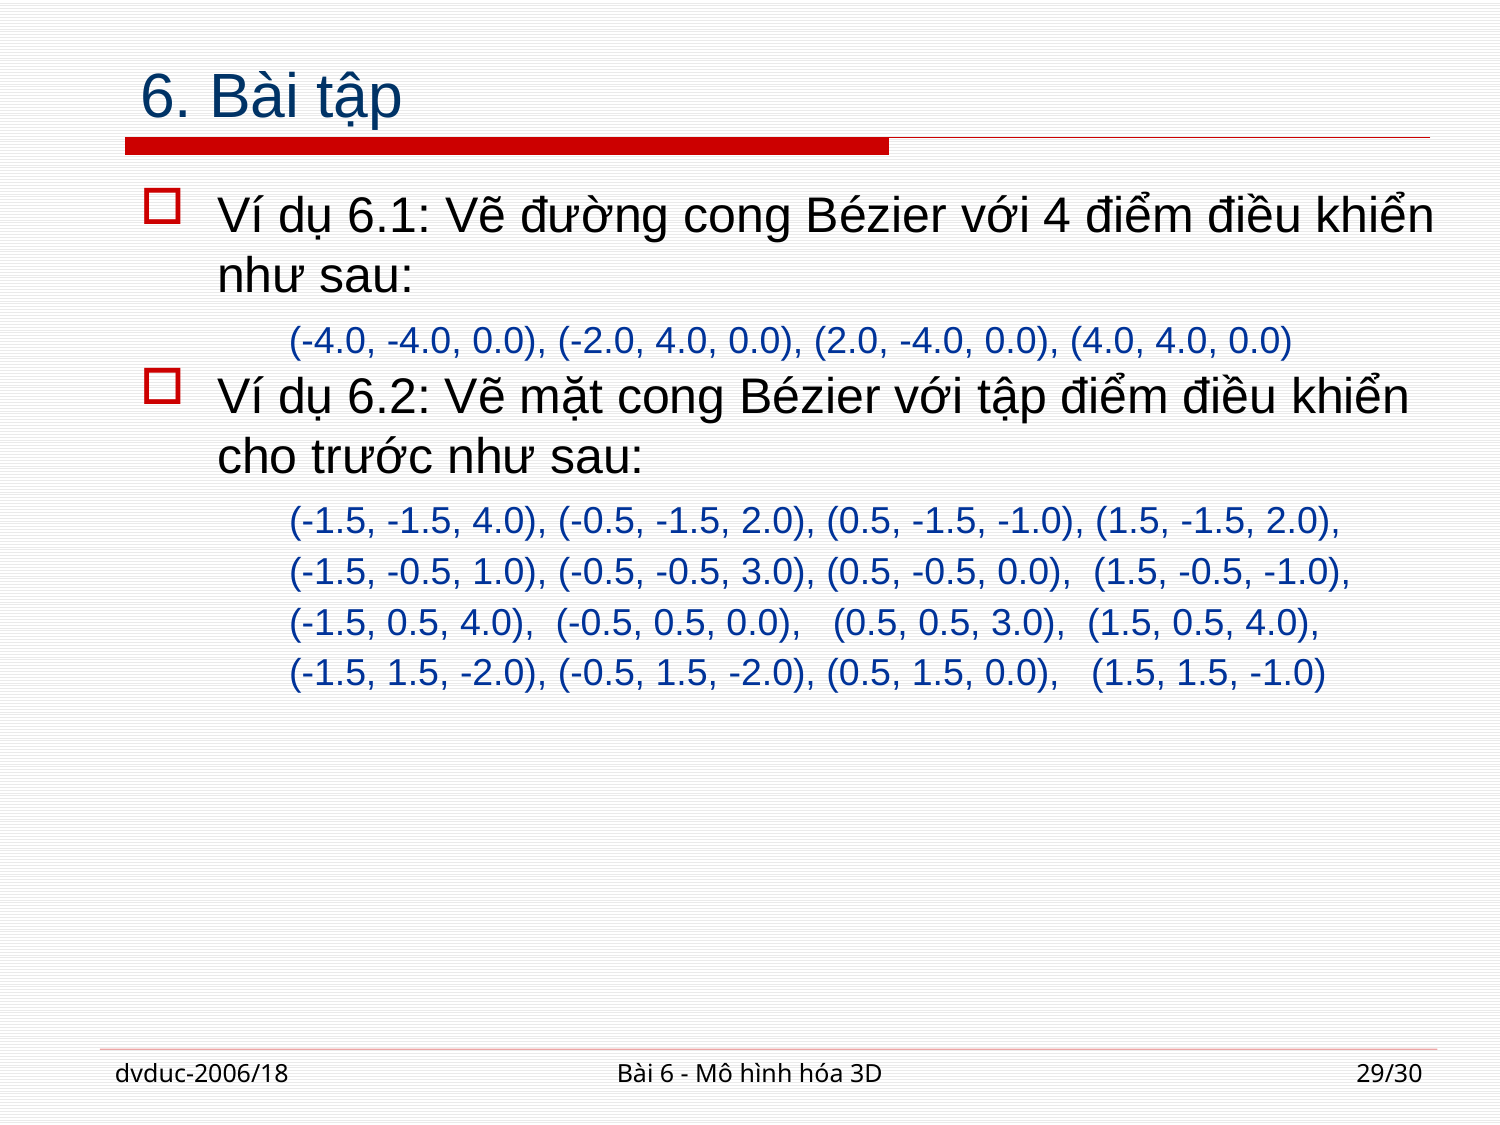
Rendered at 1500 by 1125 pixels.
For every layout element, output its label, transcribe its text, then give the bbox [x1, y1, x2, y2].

title 6. Bài tập [124, 24, 1476, 138]
footer Bài 6 - Mô hình hóa 3D [512, 1049, 988, 1103]
slide_number 29/30 [1112, 1049, 1438, 1103]
list Ví dụ 6.1: Vẽ đường cong Bézier với 4 điểm điều khiển như sau: (-4.0, -4.0, 0.0), (-2.0, 4.0, 0.0), (2.0, -4.0, 0.0), (4.0, 4.0, 0.0) Ví dụ 6.2: Vẽ mặt cong Bézier với tập điểm điều khiển cho trước như sau: (-1.5, -1.5, 4.0), (-0.5, -1.5, 2.0), (0.5, -1.5, -1.0), (1.5, -1.5, 2.0), (-1.5, -0.5, 1.0), (-0.5, -0.5, 3.0), (0.5, -0.5, 0.0), (1.5, -0.5, -1.0), (-1.5, 0.5, 4.0), (-0.5, 0.5, 0.0), (0.5, 0.5, 3.0), (1.5, 0.5, 4.0), (-1.5, 1.5, -2.0), (-0.5, 1.5, -2.0), (0.5, 1.5, 0.0), (1.5, 1.5, -1.0) [124, 174, 1476, 1051]
slide_number dvduc-2006/18 [99, 1049, 426, 1103]
